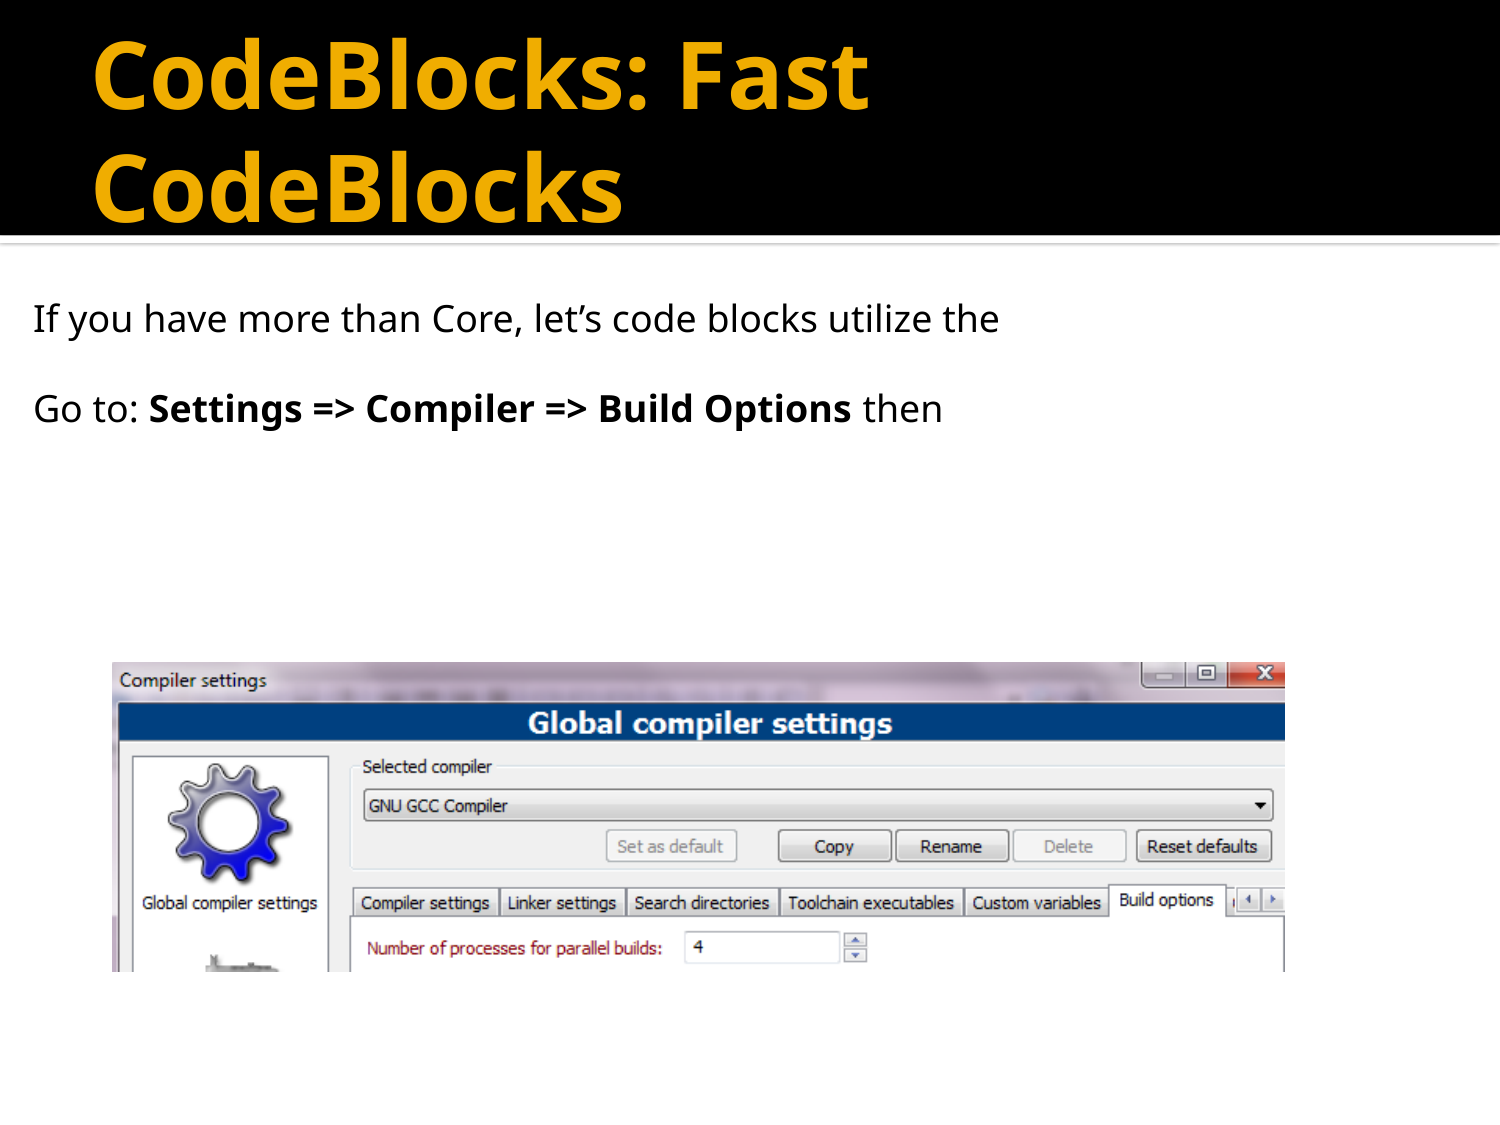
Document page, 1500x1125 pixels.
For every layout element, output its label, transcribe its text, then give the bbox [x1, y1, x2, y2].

picture [112, 662, 1285, 972]
text_box If you have more than Core, let’s code blocks utilize the Go to: Settings => Compiler => Build Options then [18, 287, 1017, 438]
title CodeBlocks: Fast CodeBlocks [75, 25, 1425, 231]
